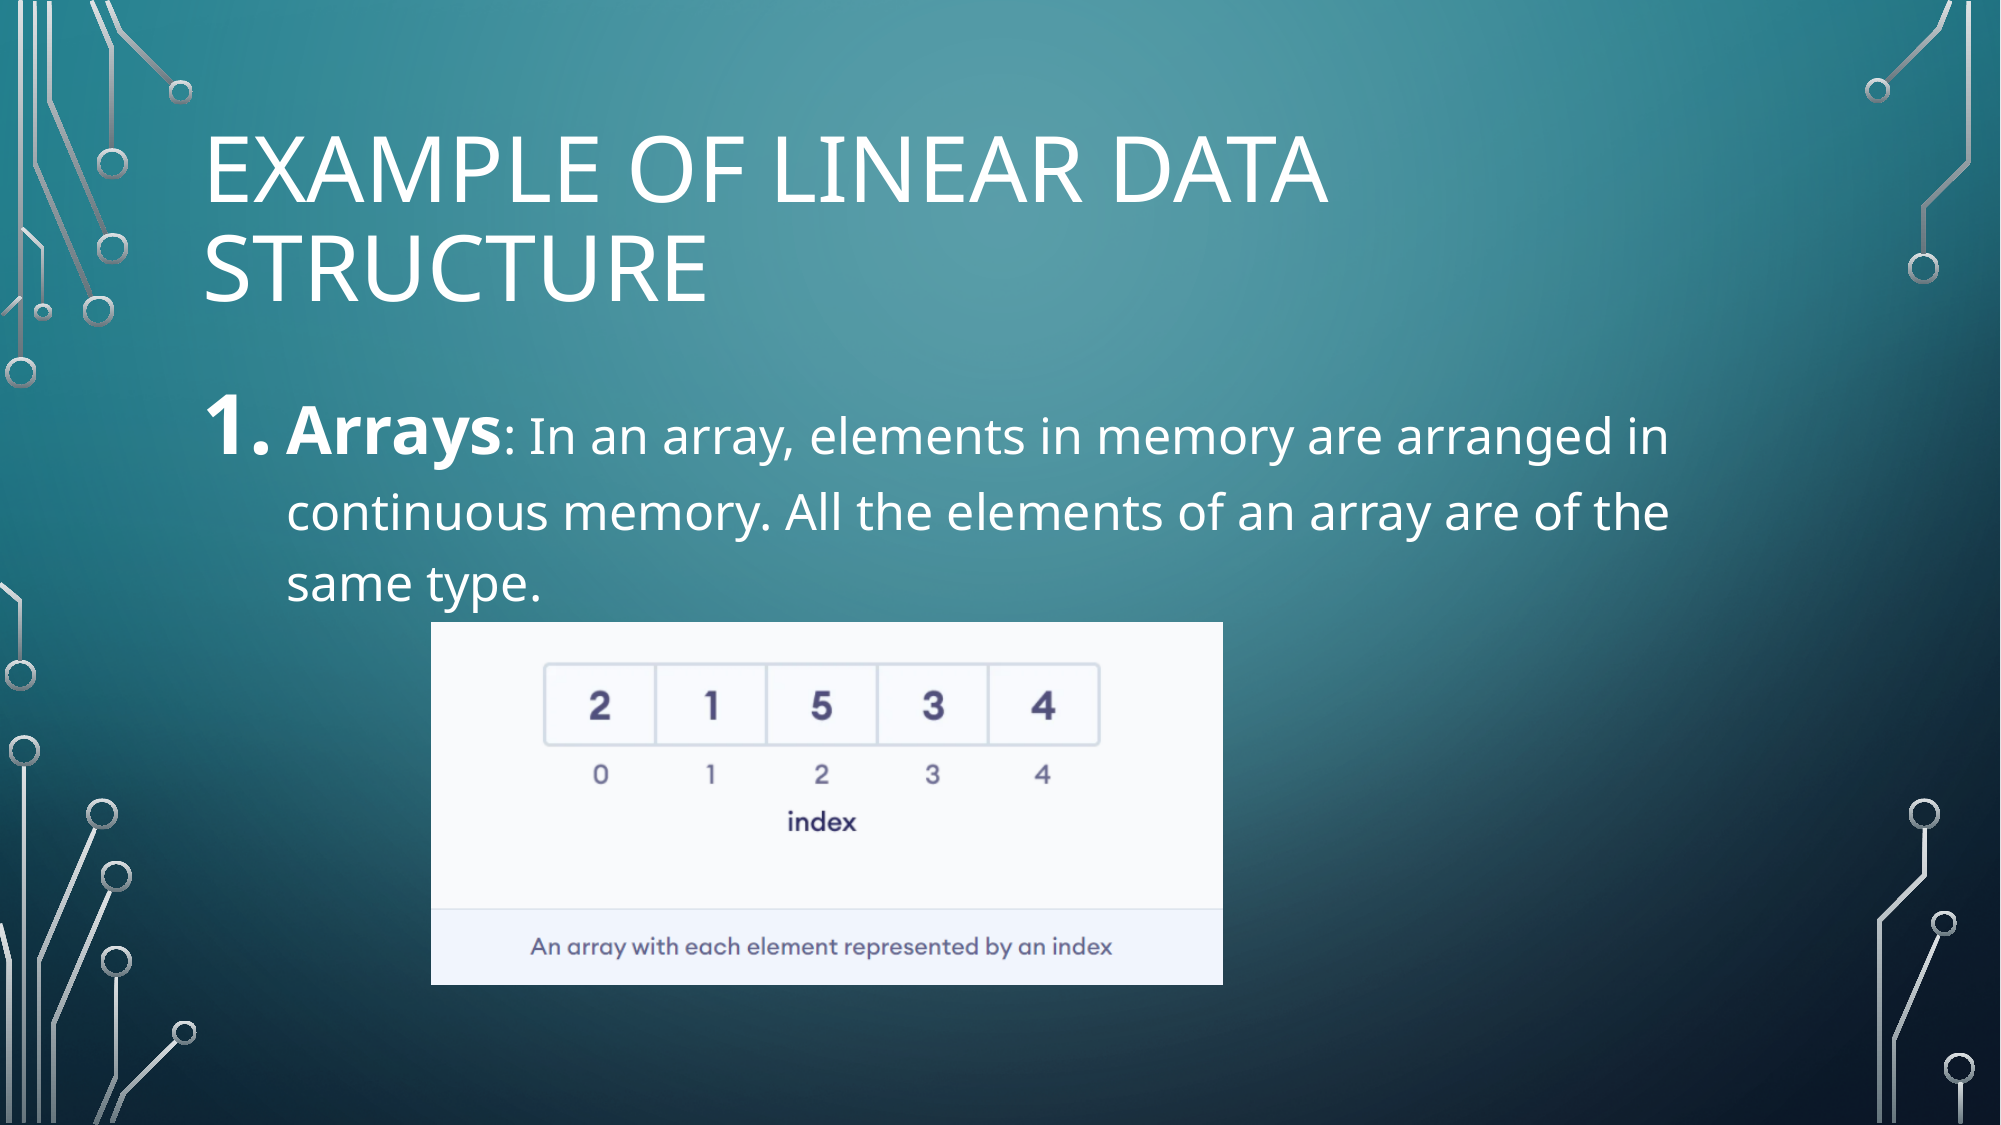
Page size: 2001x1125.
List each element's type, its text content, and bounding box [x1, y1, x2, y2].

list Arrays: In an array, elements in memory are arranged in continuous memory. All the elements of an array are of the same type. [187, 364, 1813, 822]
title Example of linear data structure [187, 101, 1813, 344]
picture [430, 622, 1224, 985]
